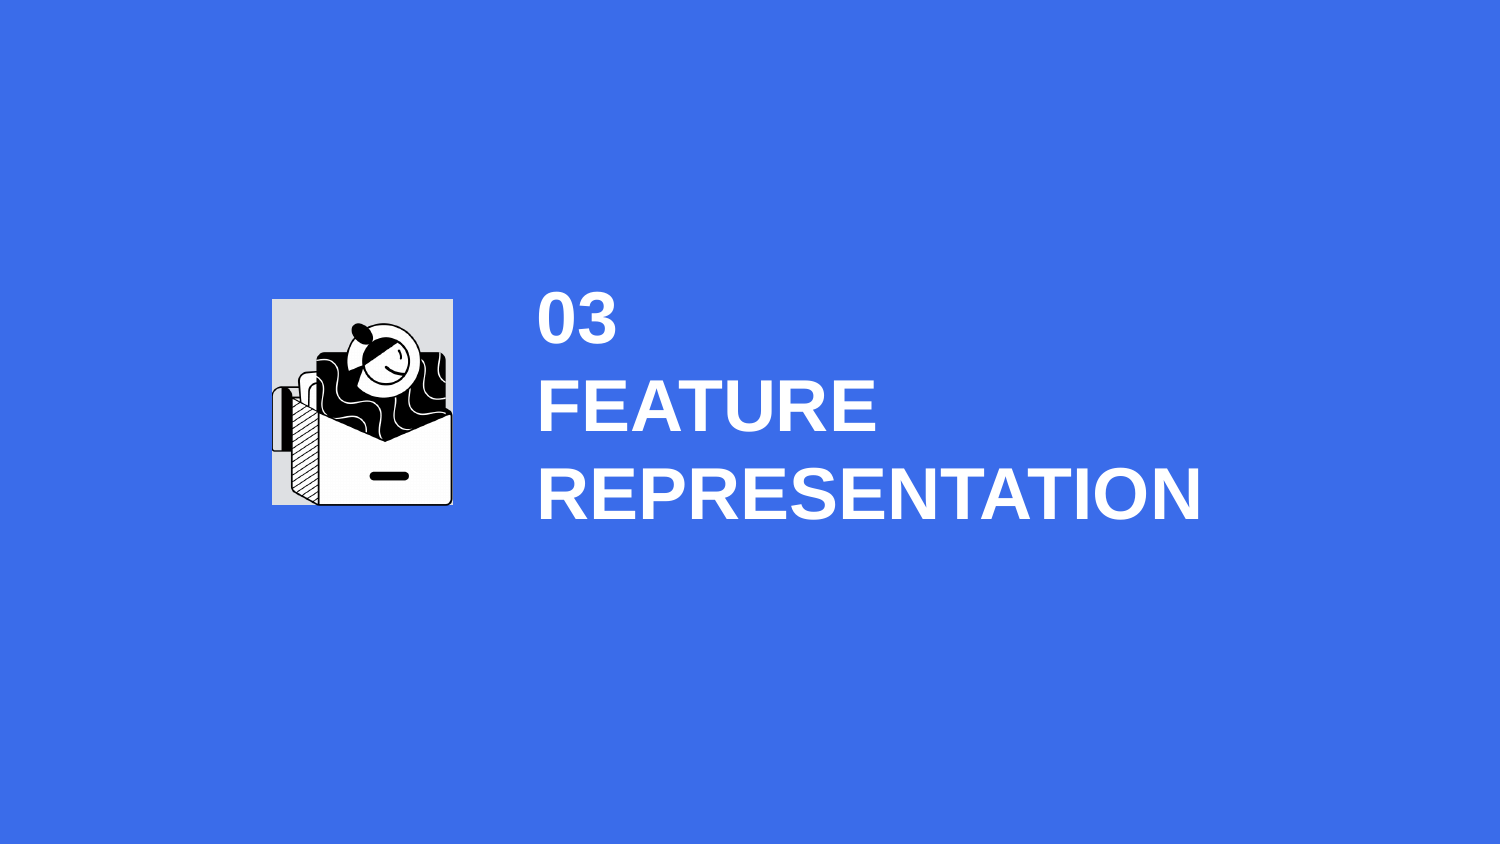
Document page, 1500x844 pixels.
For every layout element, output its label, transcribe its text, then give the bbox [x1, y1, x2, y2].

list 03 FEATURE REPRESENTATION [520, 221, 1245, 583]
picture [271, 298, 454, 506]
